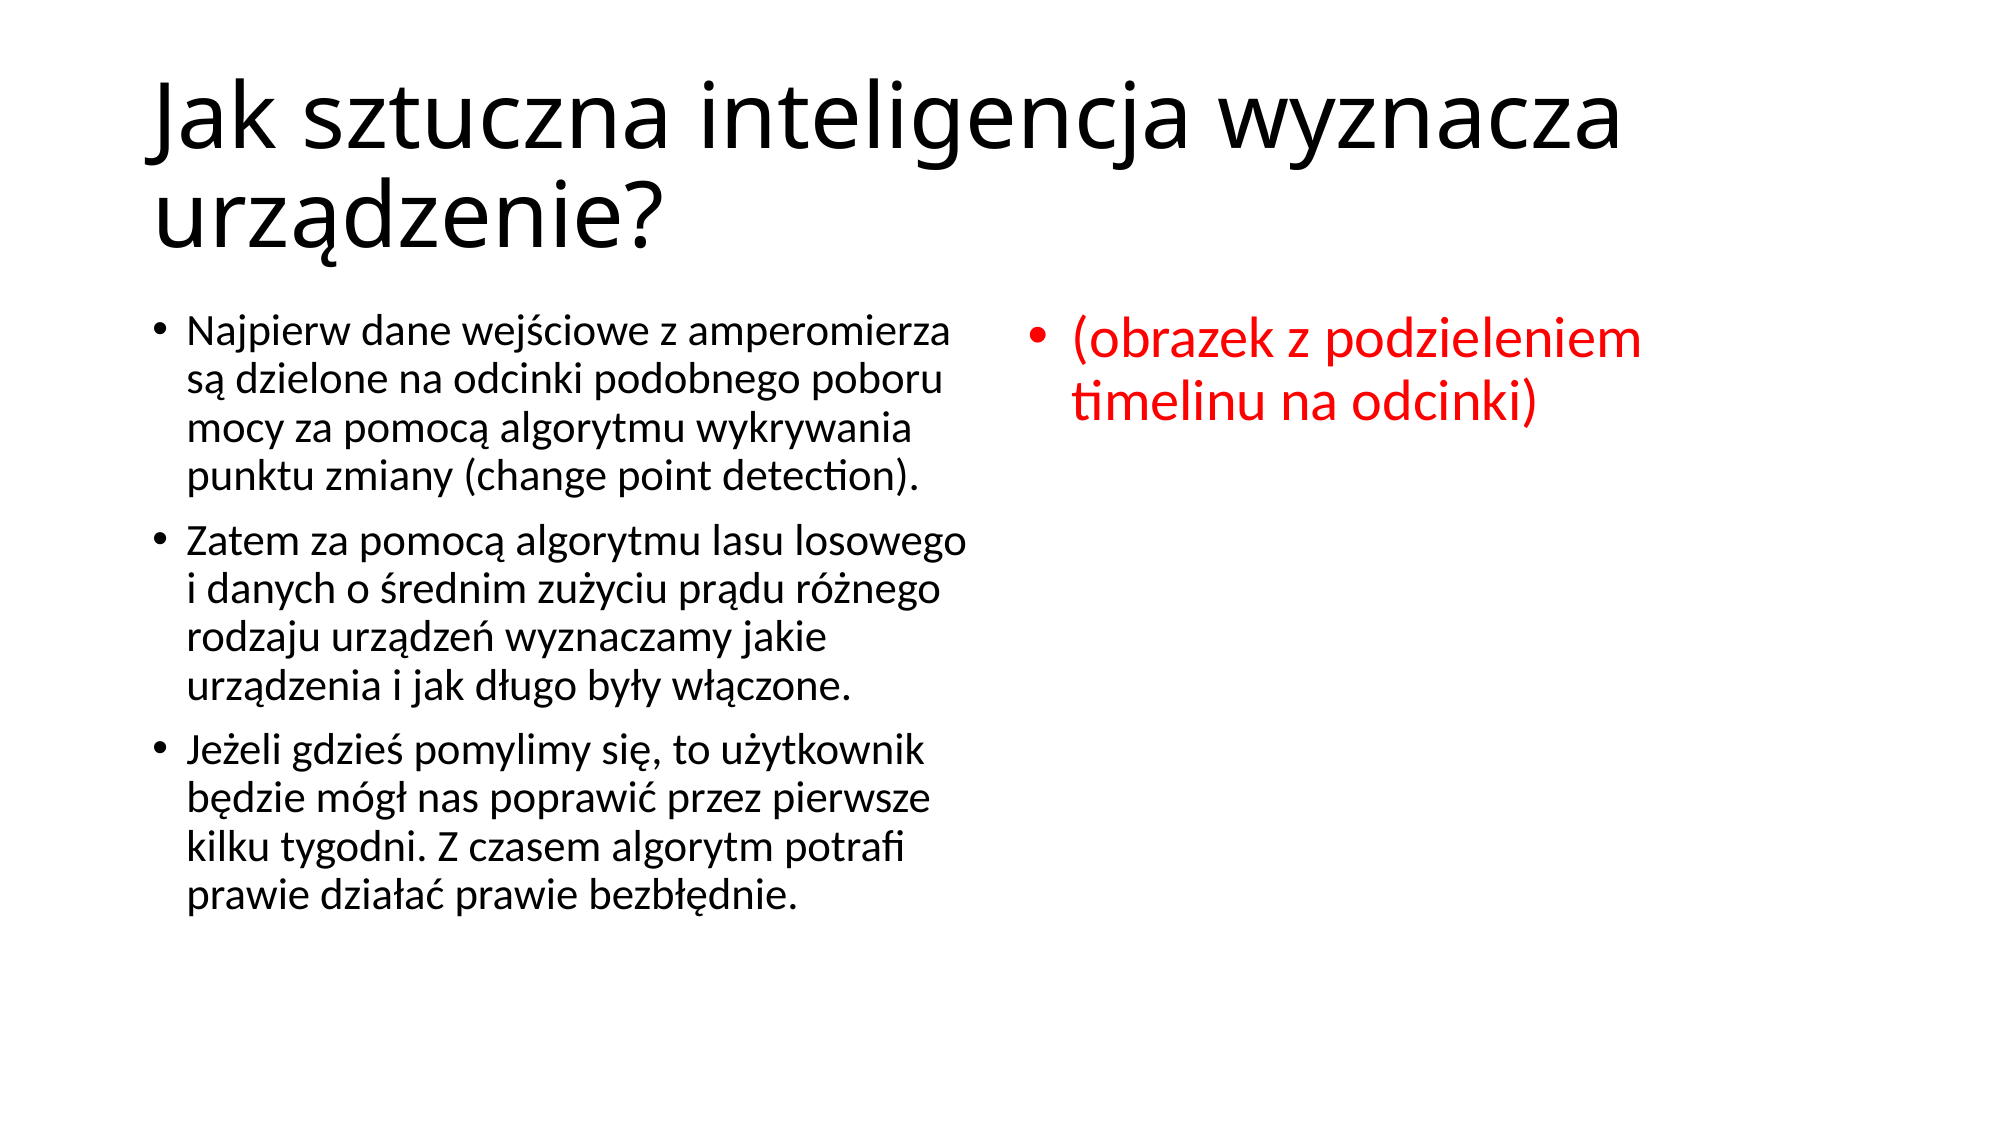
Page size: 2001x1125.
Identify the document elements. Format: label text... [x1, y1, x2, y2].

title Jak sztuczna inteligencja wyznacza urządzenie? [137, 59, 1863, 278]
list (obrazek z podzieleniem timelinu na odcinki) [1012, 299, 1863, 1014]
list Najpierw dane wejściowe z amperomierza są dzielone na odcinki podobnego poboru mocy za pomocą algorytmu wykrywania punktu zmiany (change point detection). Zatem za pomocą algorytmu lasu losowego i danych o średnim zużyciu prądu różnego rodzaju urządzeń wyznaczamy jakie urządzenia i jak długo były włączone. Jeżeli gdzieś pomylimy się, to użytkownik będzie mógł nas poprawić przez pierwsze kilku tygodni. Z czasem algorytm potrafi prawie działać prawie bezbłędnie. [137, 299, 988, 1014]
